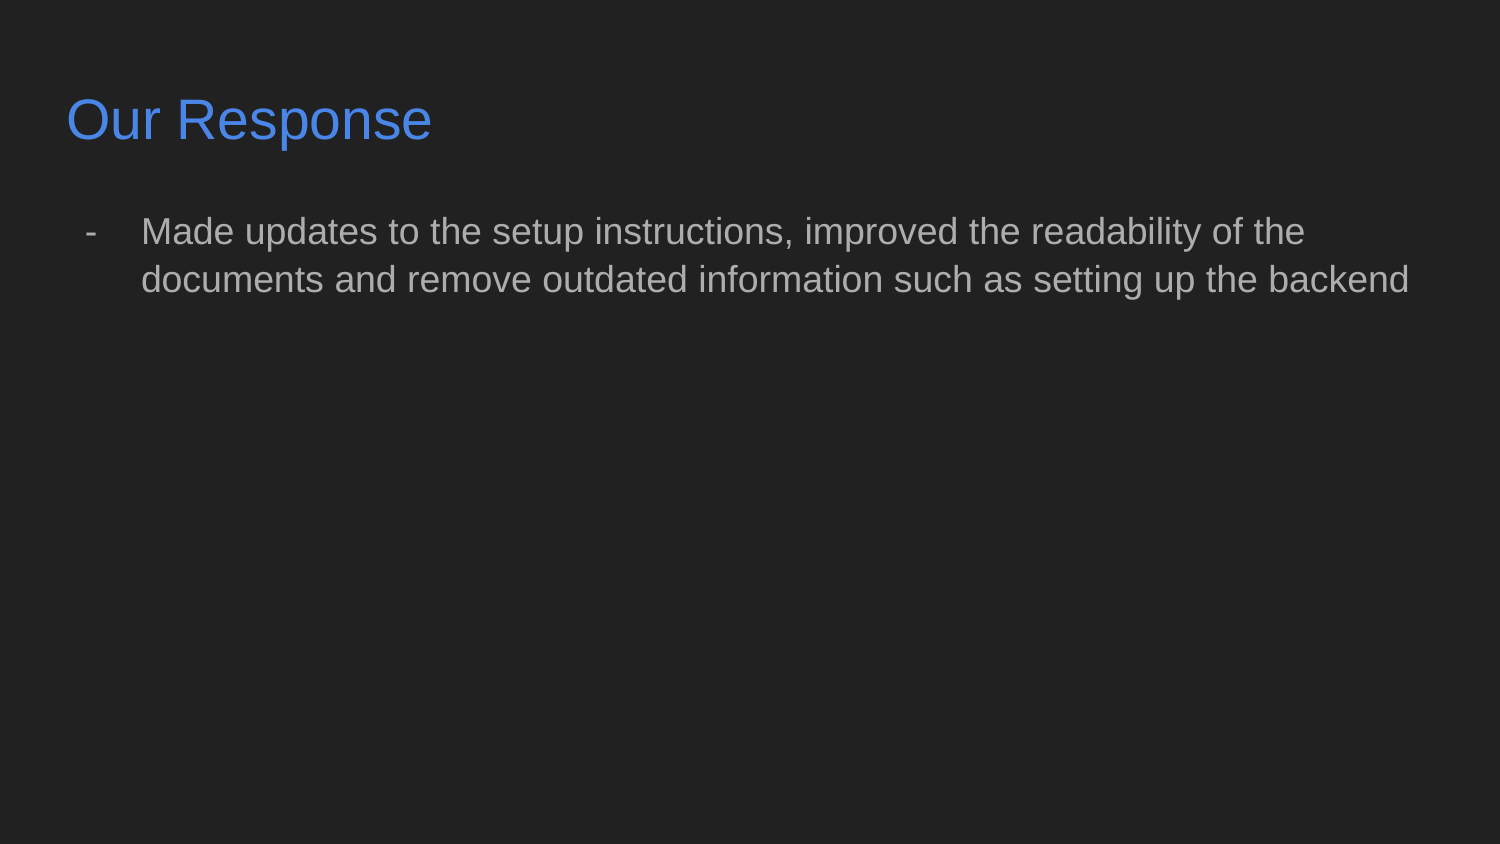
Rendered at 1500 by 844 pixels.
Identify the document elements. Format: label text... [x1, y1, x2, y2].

list Made updates to the setup instructions, improved the readability of the documents and remove outdated information such as setting up the backend [51, 189, 1449, 750]
title Our Response [51, 72, 1449, 167]
